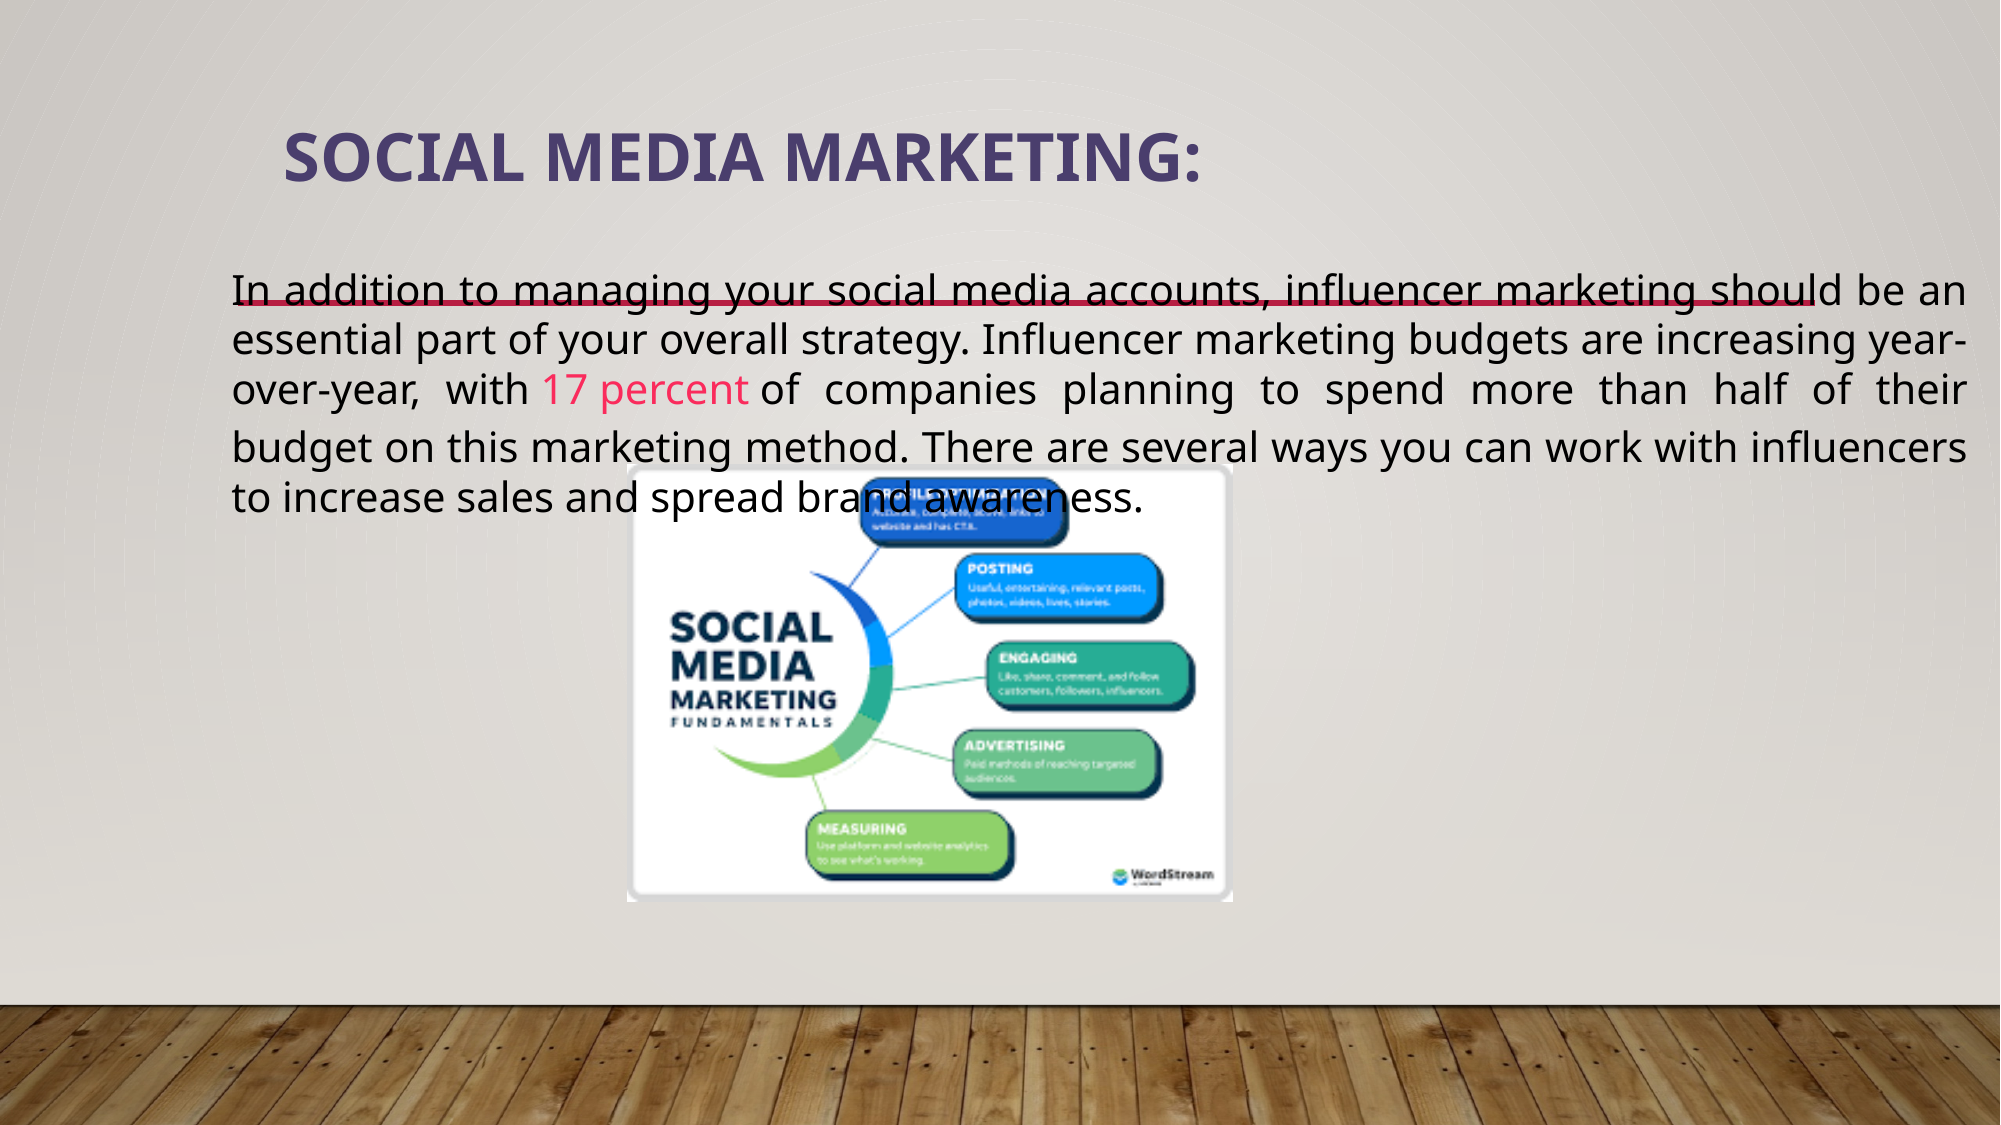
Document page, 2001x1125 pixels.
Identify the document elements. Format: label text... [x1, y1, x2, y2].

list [627, 464, 1233, 902]
text_box In addition to managing your social media accounts, influencer marketing should be an essential part of your overall strategy. Influencer marketing budgets are increasing year-over-year, with 17 percent of companies planning to spend more than half of their budget on this marketing method. There are several ways you can work with influencers to increase sales and spread brand awareness. [216, 255, 1984, 578]
picture [0, 1005, 2000, 1125]
title Social Media Marketing: [269, 115, 1731, 255]
